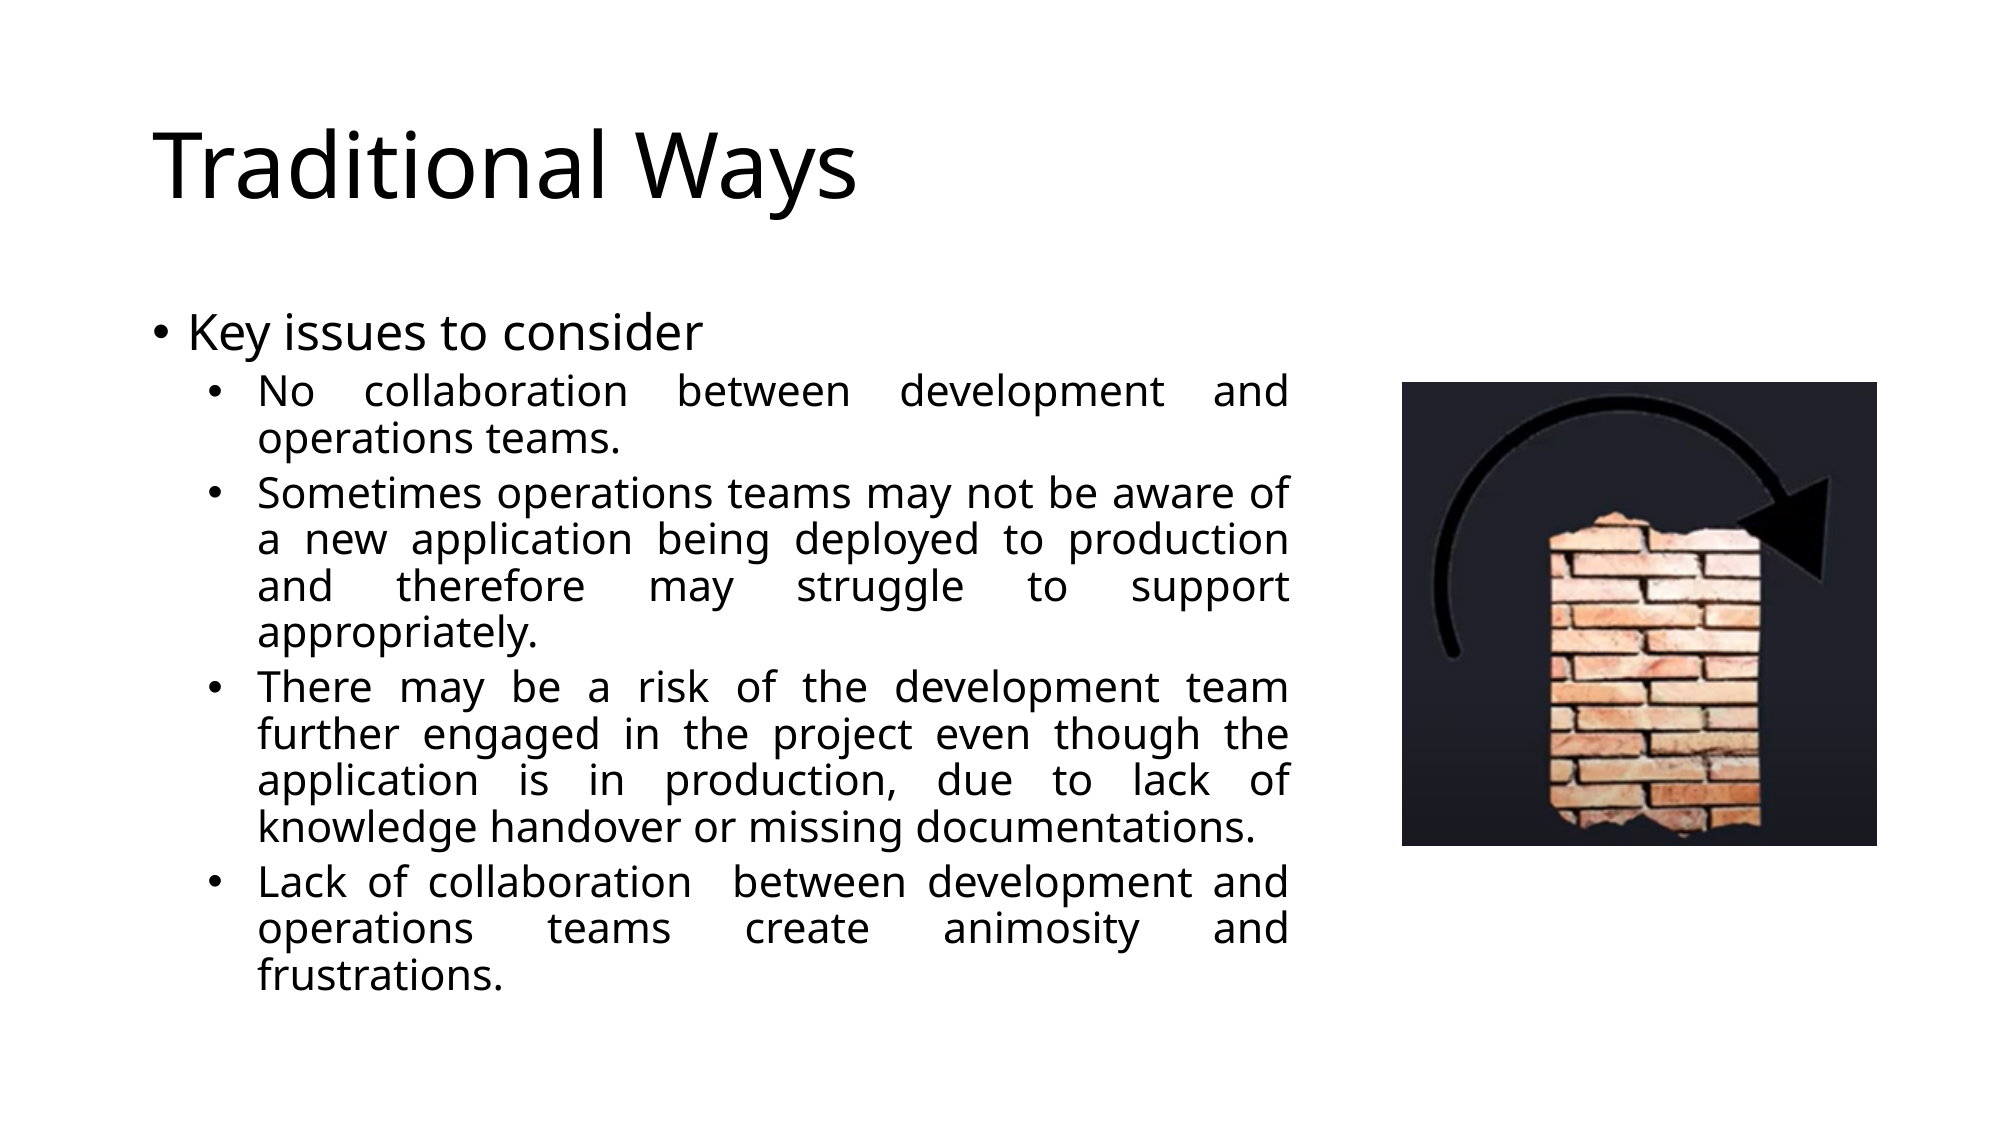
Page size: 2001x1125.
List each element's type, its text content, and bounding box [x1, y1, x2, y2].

list Key issues to consider No collaboration between development and operations teams. Sometimes operations teams may not be aware of a new application being deployed to production and therefore may struggle to support appropriately. There may be a risk of the development team further engaged in the project even though the application is in production, due to lack of knowledge handover or missing documentations. Lack of collaboration between development and operations teams create animosity and frustrations. [137, 299, 1306, 1014]
title Traditional Ways [137, 59, 1863, 278]
picture [1401, 382, 1877, 847]
